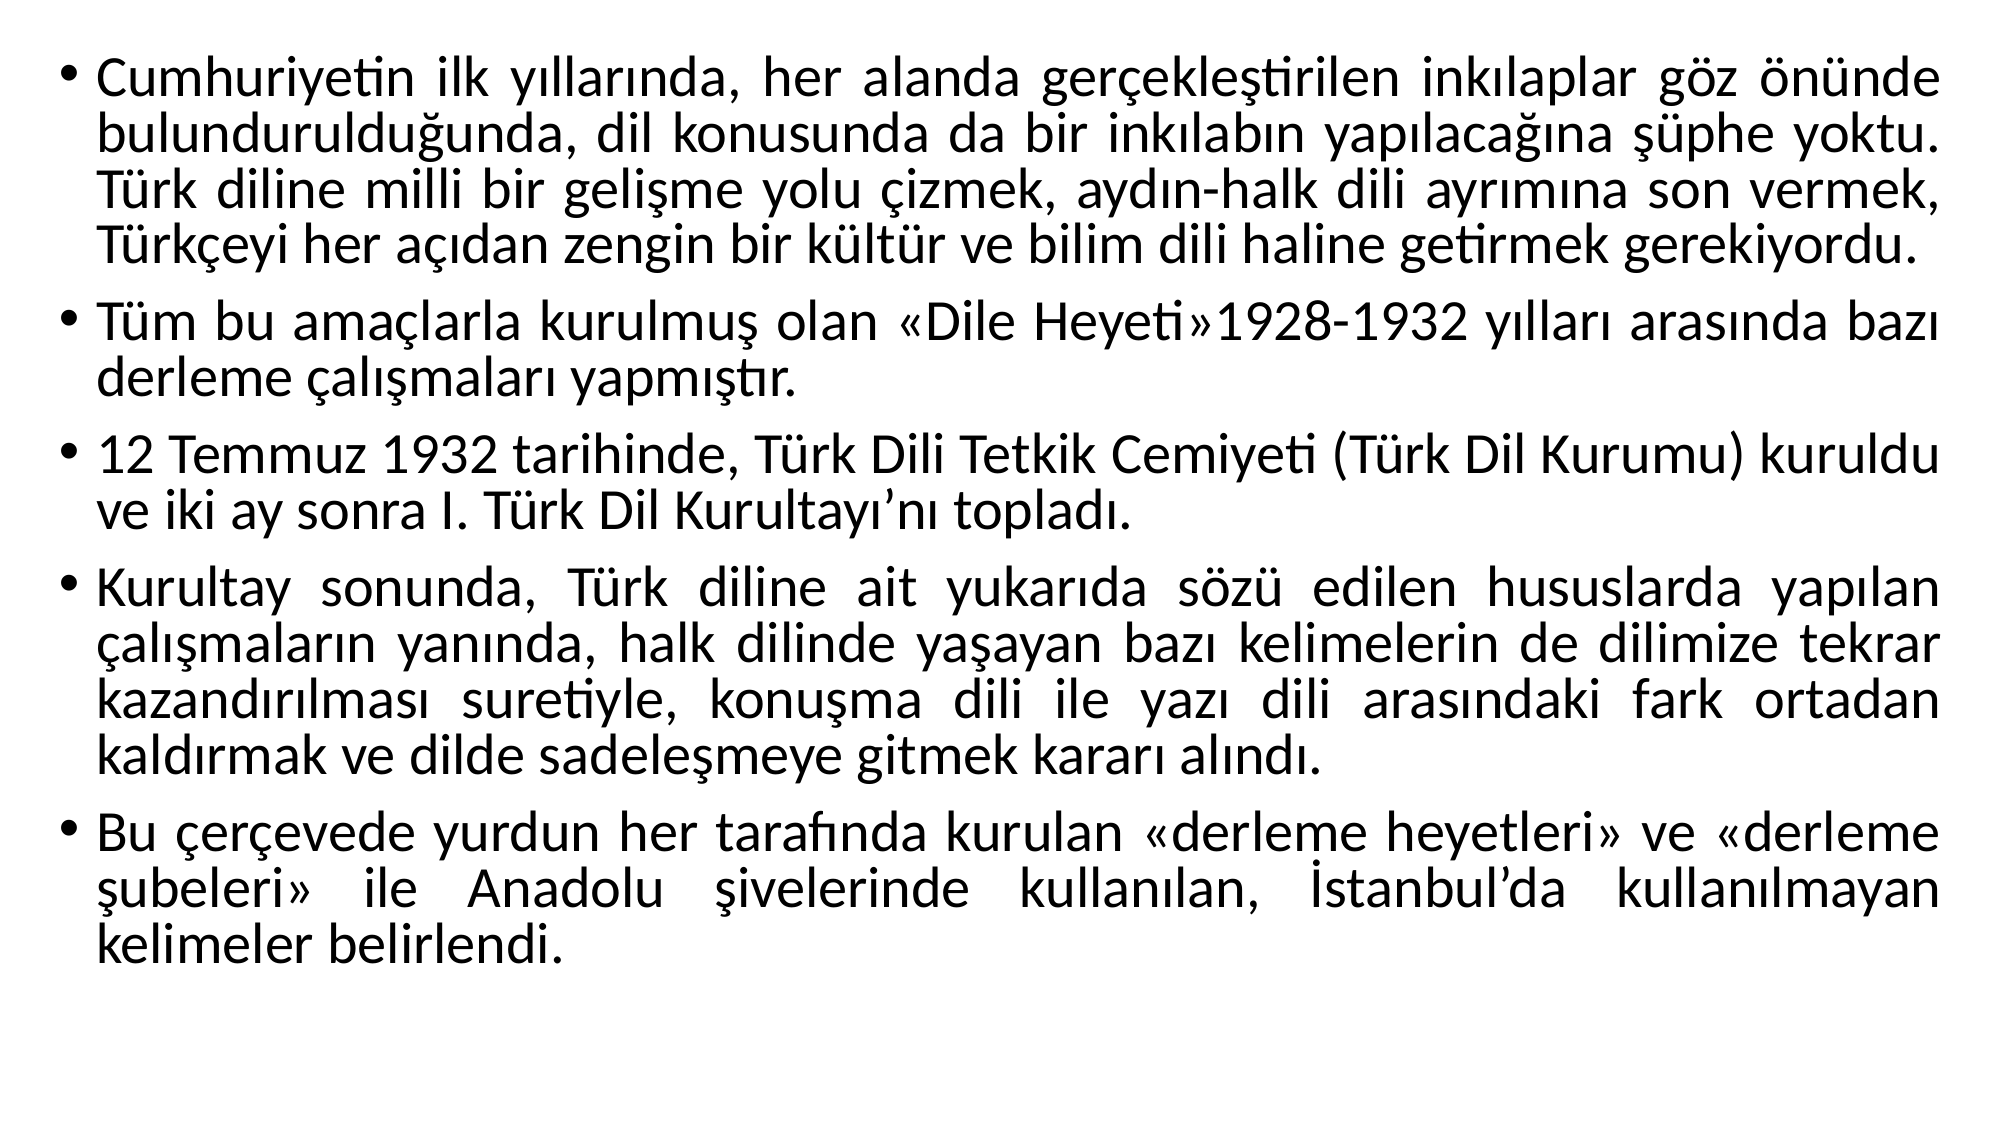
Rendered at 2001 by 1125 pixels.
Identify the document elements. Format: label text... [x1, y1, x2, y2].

subtitle Cumhuriyetin ilk yıllarında, her alanda gerçekleştirilen inkılaplar göz önünde bulundurulduğunda, dil konusunda da bir inkılabın yapılacağına şüphe yoktu. Türk diline milli bir gelişme yolu çizmek, aydın-halk dili ayrımına son vermek, Türkçeyi her açıdan zengin bir kültür ve bilim dili haline getirmek gerekiyordu. Tüm bu amaçlarla kurulmuş olan «Dile Heyeti»1928-1932 yılları arasında bazı derleme çalışmaları yapmıştır. 12 Temmuz 1932 tarihinde, Türk Dili Tetkik Cemiyeti (Türk Dil Kurumu) kuruldu ve iki ay sonra I. Türk Dil Kurultayı’nı topladı. Kurultay sonunda, Türk diline ait yukarıda sözü edilen hususlarda yapılan çalışmaların yanında, halk dilinde yaşayan bazı kelimelerin de dilimize tekrar kazandırılması suretiyle, konuşma dili ile yazı dili arasındaki fark ortadan kaldırmak ve dilde sadeleşmeye gitmek kararı alındı. Bu çerçevede yurdun her tarafında kurulan «derleme heyetleri» ve «derleme şubeleri» ile Anadolu şivelerinde kullanılan, İstanbul’da kullanılmayan kelimeler belirlendi. [43, 43, 1958, 1040]
